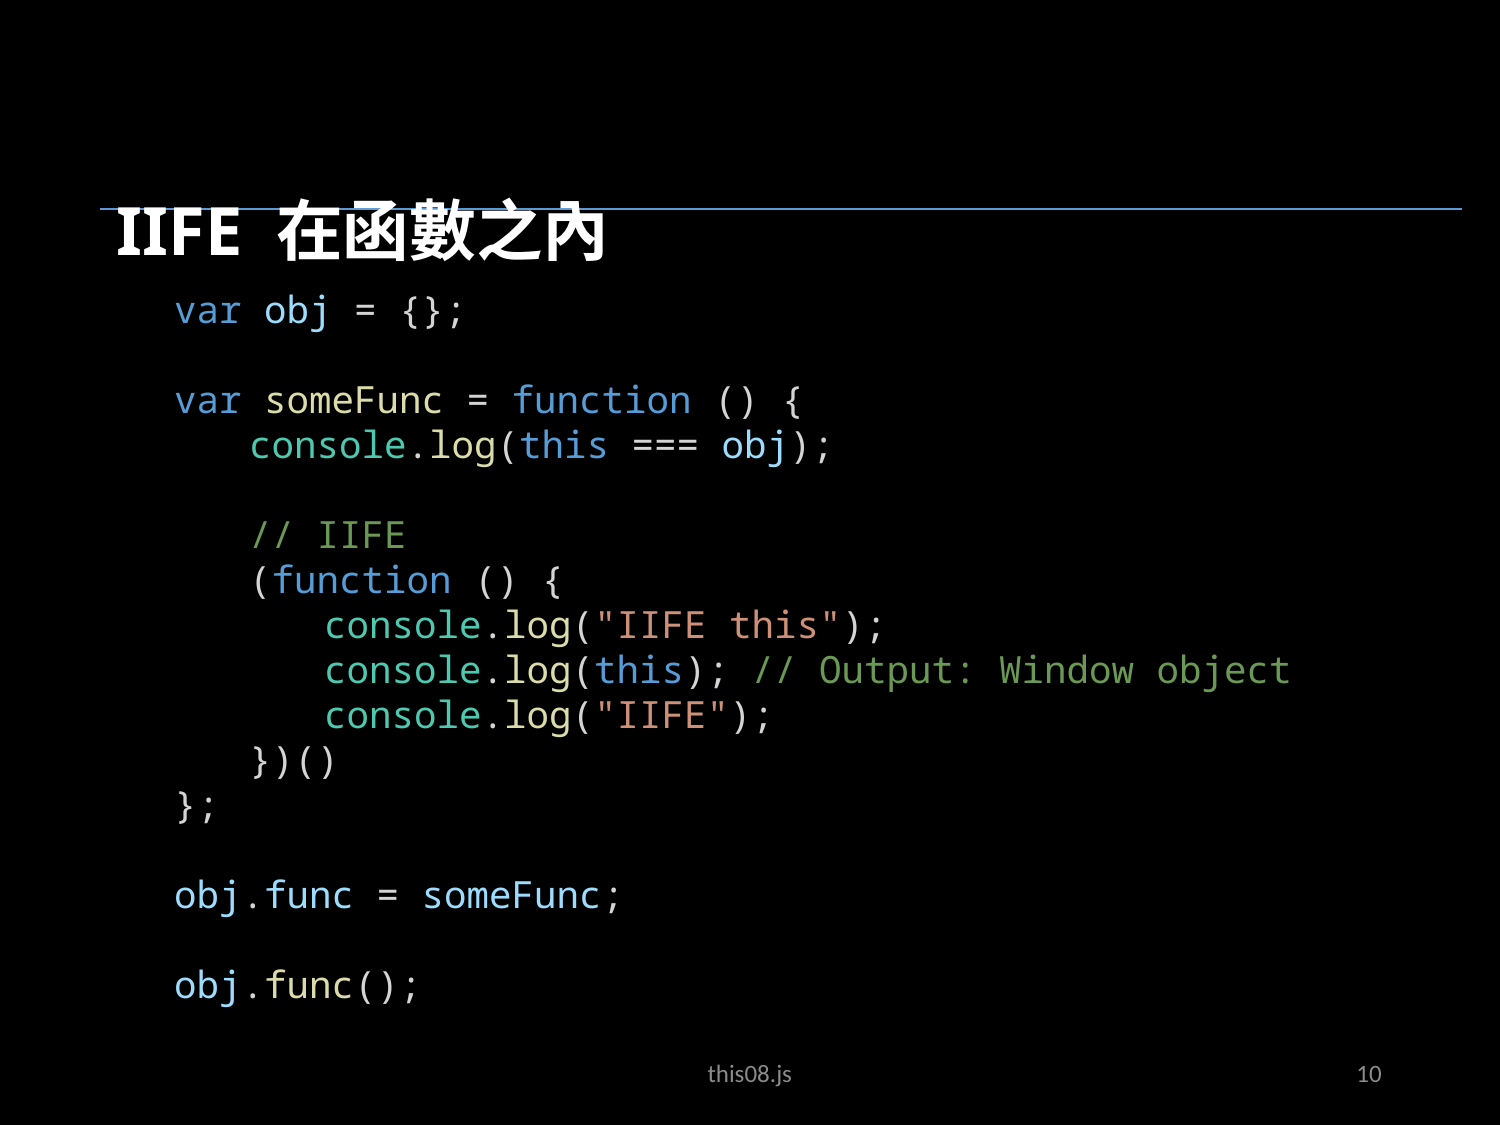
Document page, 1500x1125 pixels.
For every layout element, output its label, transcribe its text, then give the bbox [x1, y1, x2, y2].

title IIFE 在函數之內 [101, 59, 1396, 278]
footer this08.js [496, 1042, 1004, 1103]
slide_number 10 [1059, 1042, 1397, 1103]
text_box var obj = {}; var someFunc = function () { console.log(this === obj); // IIFE (function () { console.log("IIFE this"); console.log(this); // Output: Window object console.log("IIFE"); })() }; obj.func = someFunc; obj.func(); [159, 278, 1454, 1014]
